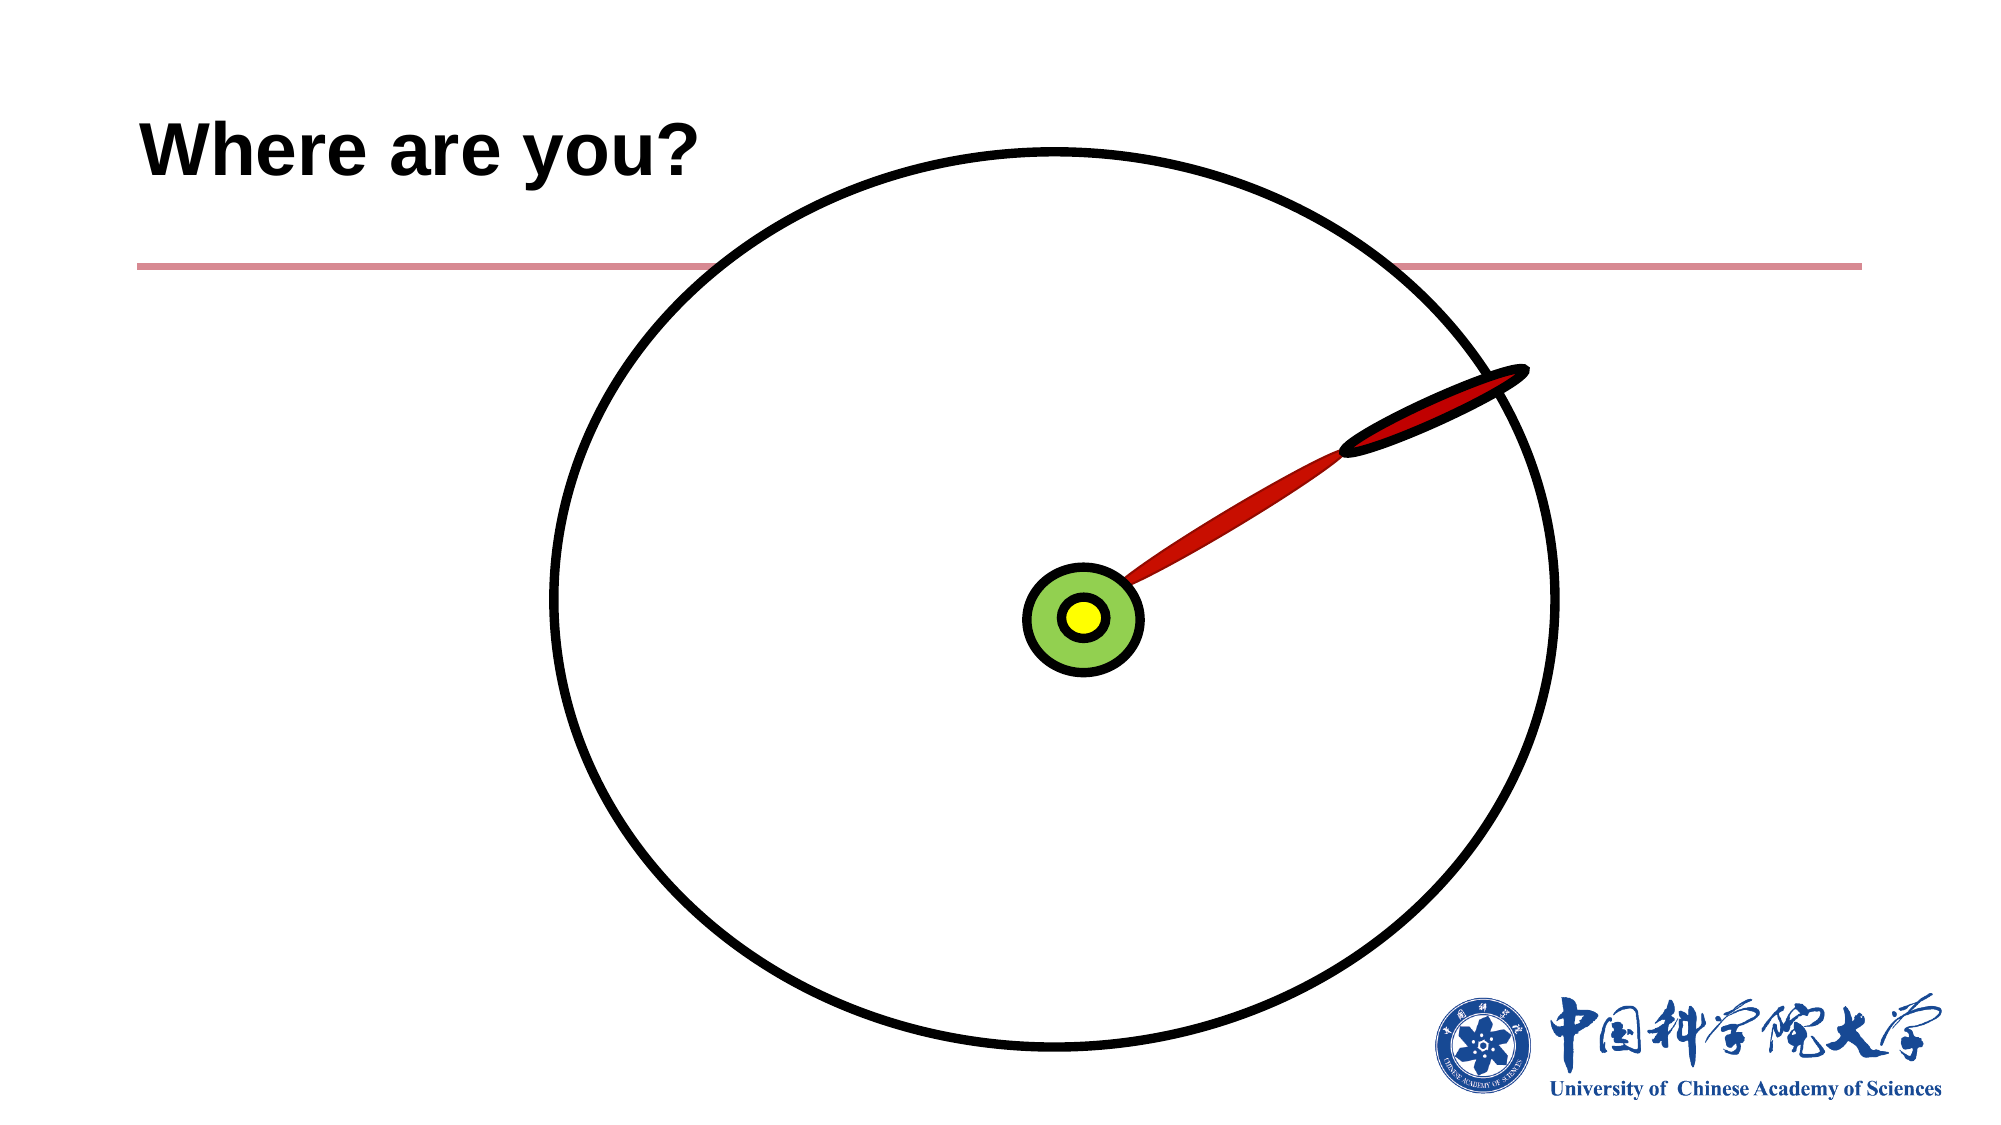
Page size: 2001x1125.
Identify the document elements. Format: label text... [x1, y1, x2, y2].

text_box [553, 151, 1555, 1048]
text_box Where are you? [124, 93, 792, 199]
picture [1435, 993, 1942, 1100]
